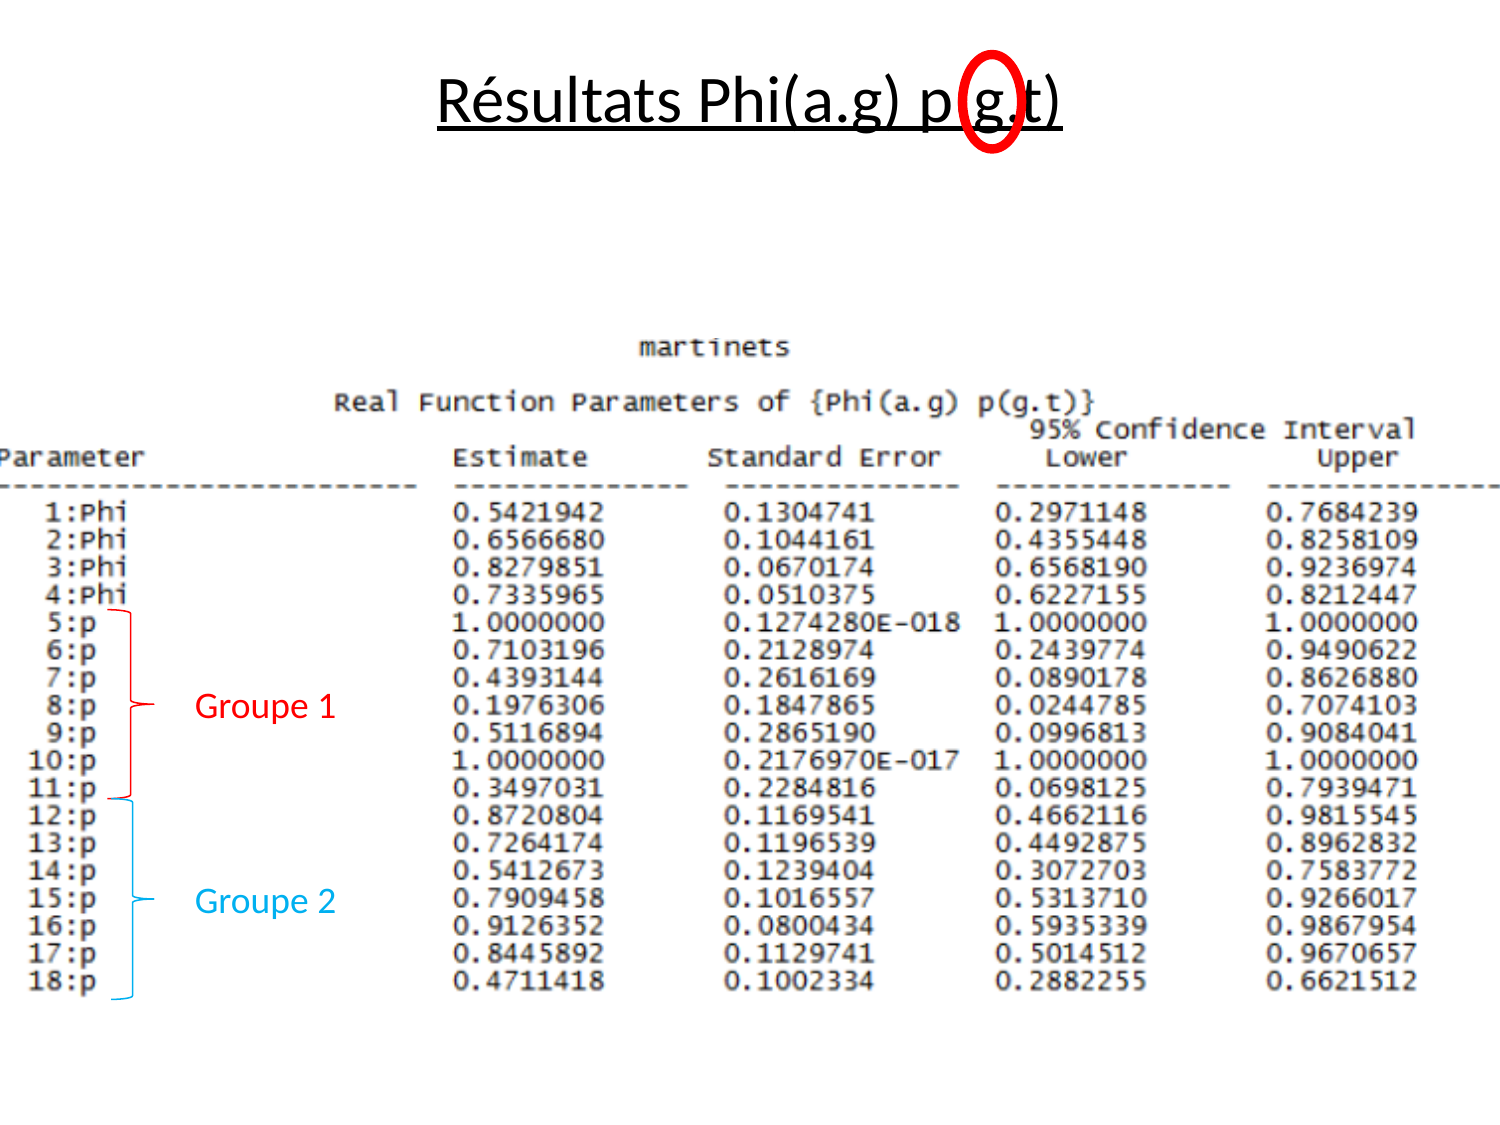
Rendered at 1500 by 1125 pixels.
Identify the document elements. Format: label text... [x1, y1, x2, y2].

text_box [960, 52, 1024, 152]
text_box Résultats Phi(a.g) p(g.t) [17, 1, 1483, 190]
picture [0, 337, 1500, 1060]
